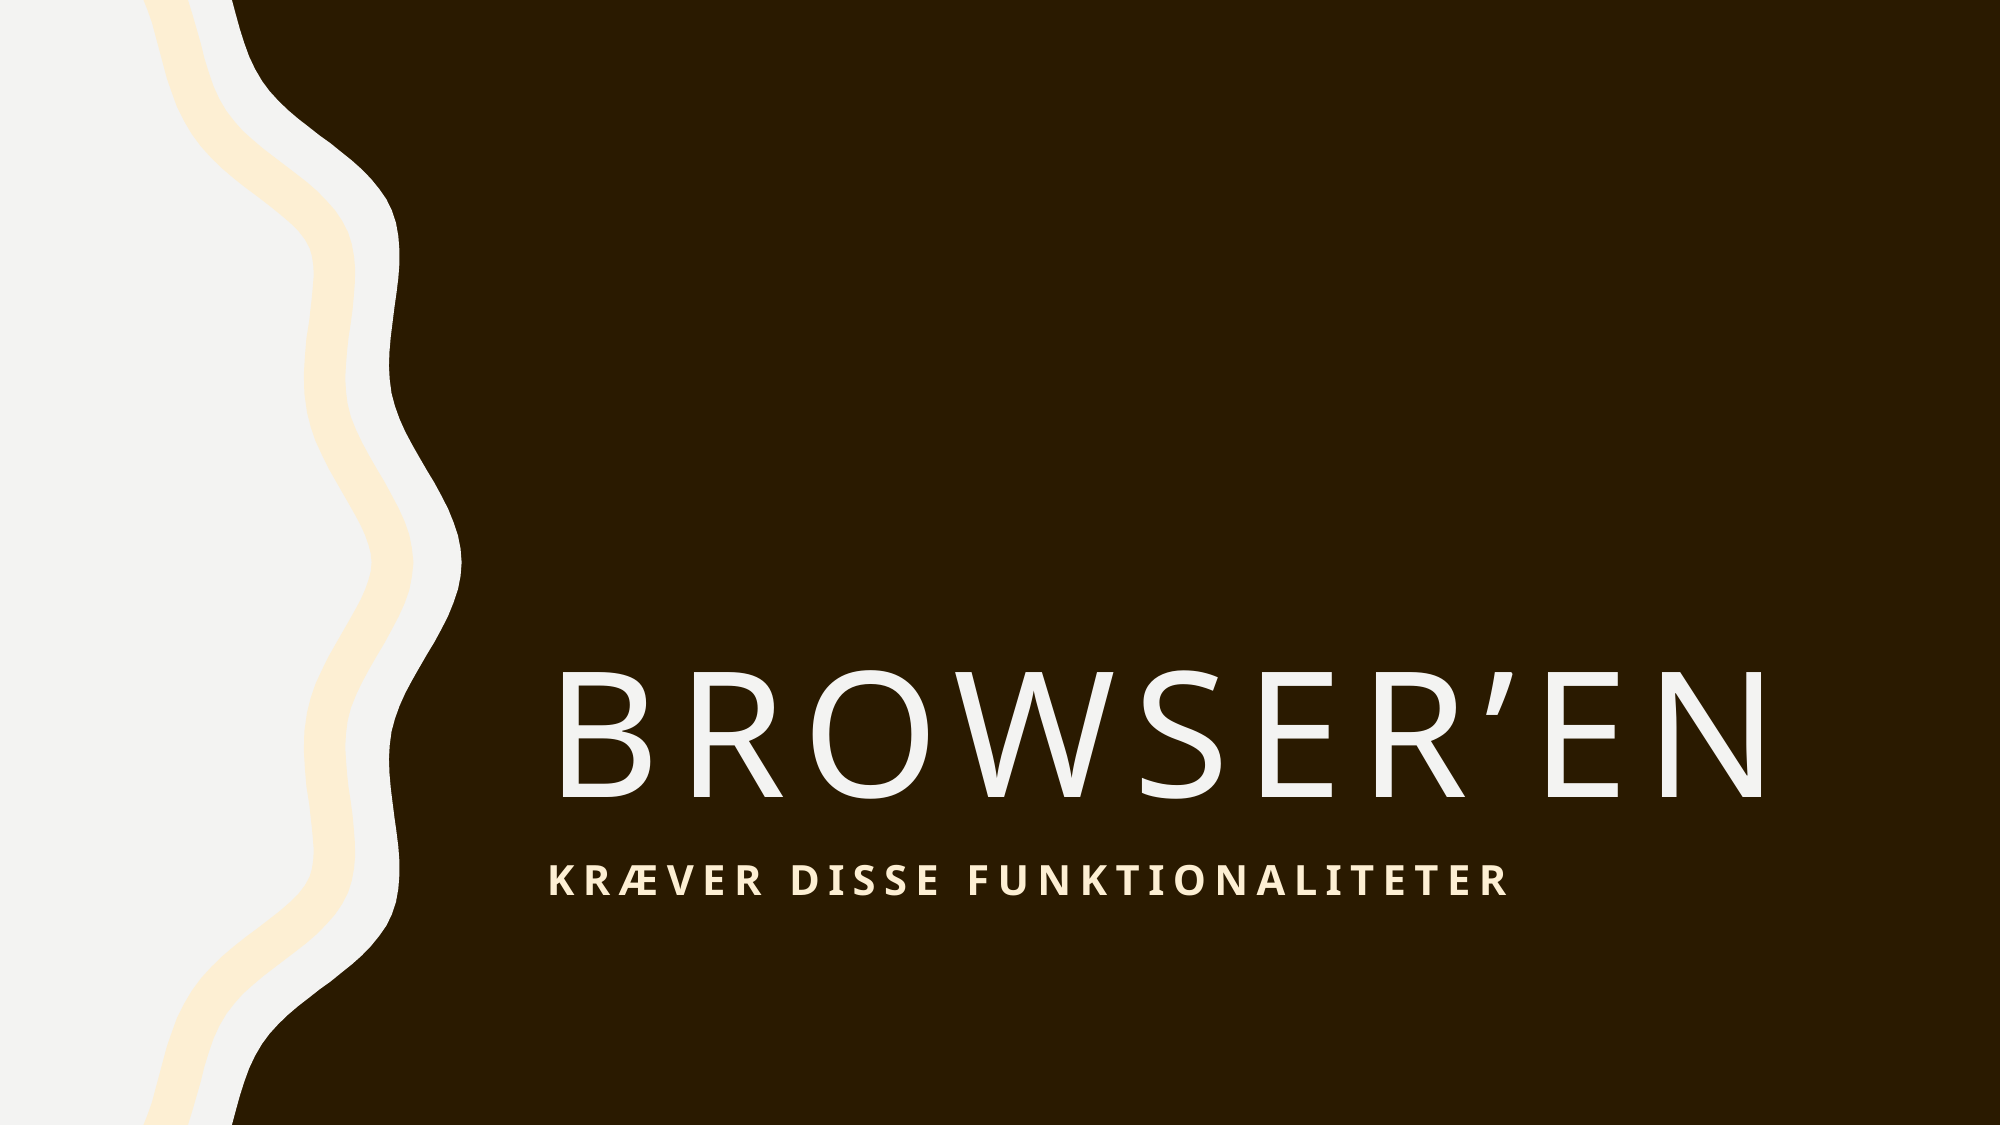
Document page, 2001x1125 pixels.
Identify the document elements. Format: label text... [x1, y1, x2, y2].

title Browser’en [531, 176, 1875, 843]
list Kræver disse funktionaliteter [531, 846, 1684, 1003]
